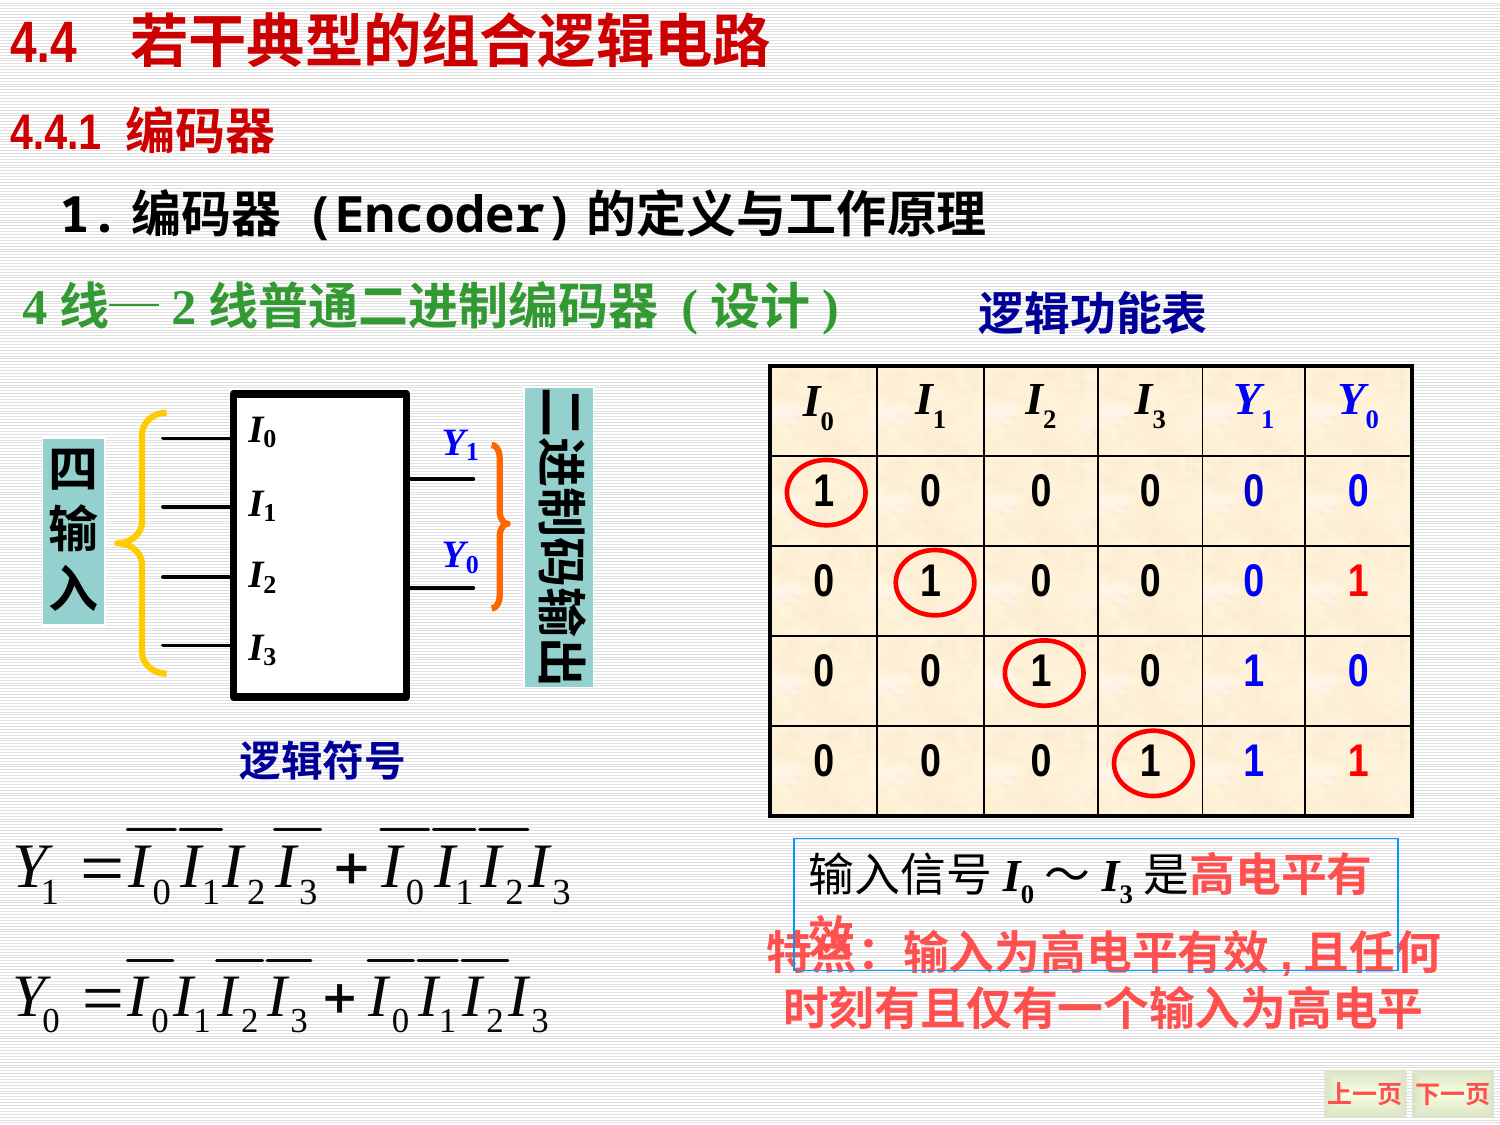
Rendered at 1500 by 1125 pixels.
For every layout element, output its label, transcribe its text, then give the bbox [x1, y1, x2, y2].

text_box 4.4.1 编码器 [7, 97, 319, 162]
table_cell 1 [772, 457, 876, 545]
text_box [79, 377, 580, 707]
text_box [491, 387, 594, 688]
table_cell 1 [1099, 727, 1202, 814]
text_box 4线─2线普通二进制编码器 (设计) [7, 267, 854, 343]
text_box 4.4 若干典型的组合逻辑电路 [7, 2, 863, 77]
text_box 输入信号I0～I3是高电平有效 [794, 838, 1399, 971]
table_header Y0 [1306, 368, 1410, 455]
text_box [895, 549, 975, 616]
table_cell 0 [1306, 457, 1410, 545]
table_cell 0 [985, 457, 1097, 545]
table_header I3 [1099, 368, 1202, 455]
table_header I0 [772, 368, 876, 455]
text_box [42, 412, 167, 674]
table_cell 0 [772, 547, 876, 635]
table_cell 0 [1099, 457, 1202, 545]
table_cell 0 [1203, 547, 1304, 635]
table_cell 1 [1203, 637, 1304, 725]
table_cell 0 [878, 457, 983, 545]
table_cell 0 [1099, 637, 1202, 725]
text_box [1004, 640, 1084, 706]
table_cell 0 [772, 727, 876, 814]
table_cell 1 [1203, 727, 1304, 814]
table_header I2 [985, 368, 1097, 455]
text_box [7, 813, 583, 920]
table_cell 1 [985, 637, 1097, 725]
table_cell 0 [1306, 637, 1410, 725]
table_cell 0 [985, 727, 1097, 814]
text_box [1114, 730, 1193, 797]
text_box 逻辑符号 [224, 727, 422, 793]
table_header Y1 [1203, 368, 1304, 455]
text_box 1.编码器 (Encoder)的定义与工作原理 [44, 175, 1074, 251]
table_header I1 [878, 368, 983, 455]
table_cell 1 [1306, 727, 1410, 814]
table_cell 1 [878, 547, 983, 635]
table_cell 0 [772, 637, 876, 725]
table_cell 0 [1099, 547, 1202, 635]
text_box [786, 459, 866, 526]
table_cell 1 [1306, 547, 1410, 635]
text_box 特点：输入为高电平有效,且任何时刻有且仅有一个输入为高电平 [742, 916, 1465, 1042]
table_cell 0 [878, 727, 983, 814]
text_box 逻辑功能表 [964, 277, 1223, 348]
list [7, 946, 559, 1047]
table_cell 0 [1203, 457, 1304, 545]
table_cell 0 [985, 547, 1097, 635]
table_cell 0 [878, 637, 983, 725]
